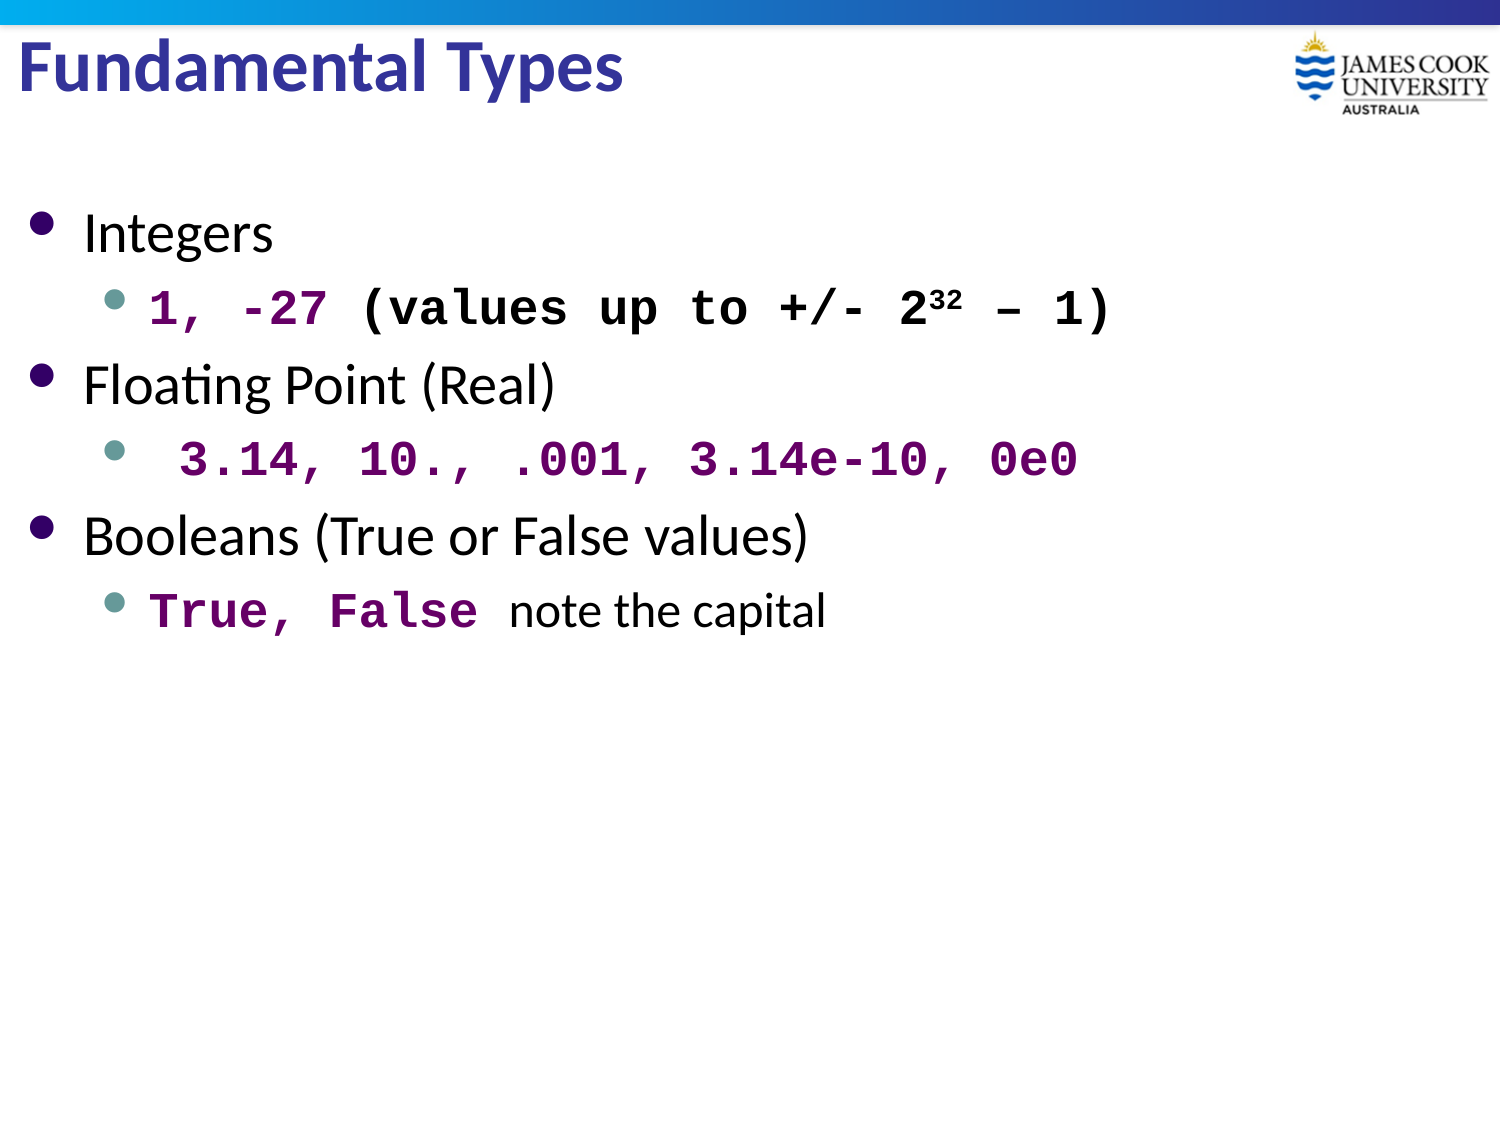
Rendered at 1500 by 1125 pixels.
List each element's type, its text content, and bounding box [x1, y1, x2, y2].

list Integers 1, -27 (values up to +/- 232 – 1) Floating Point (Real) 3.14, 10., .001, 3.14e-10, 0e0 Booleans (True or False values) True, False note the capital [11, 186, 1477, 1029]
title Fundamental Types [3, 8, 1411, 89]
picture [1287, 25, 1500, 123]
